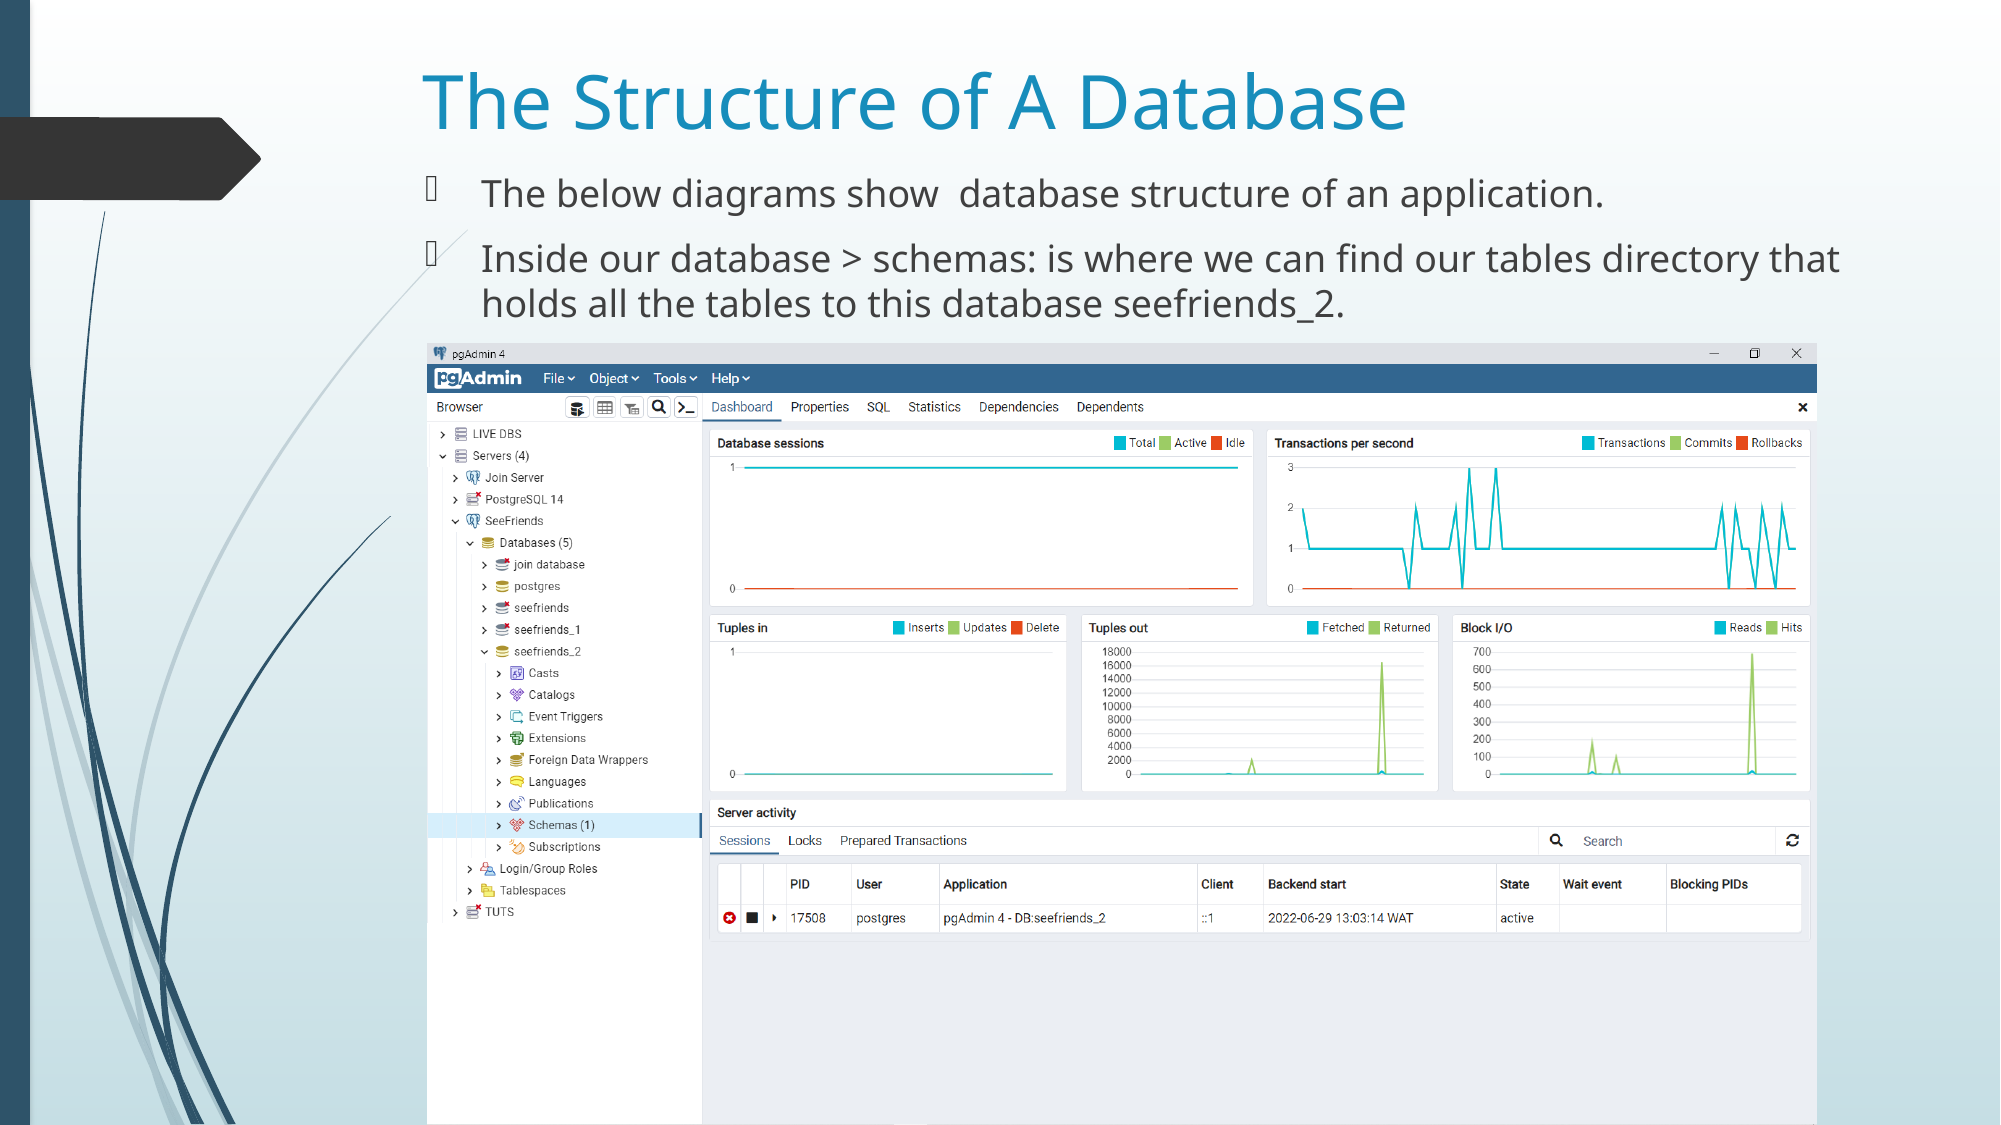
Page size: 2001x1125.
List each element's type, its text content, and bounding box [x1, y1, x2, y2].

list The below diagrams show database structure of an application. Inside our database > schemas: is where we can find our tables directory that holds all the tables to this database seefriends_2. [409, 162, 1873, 376]
title The Structure of A Database [407, 46, 1892, 258]
picture [426, 343, 1817, 1125]
